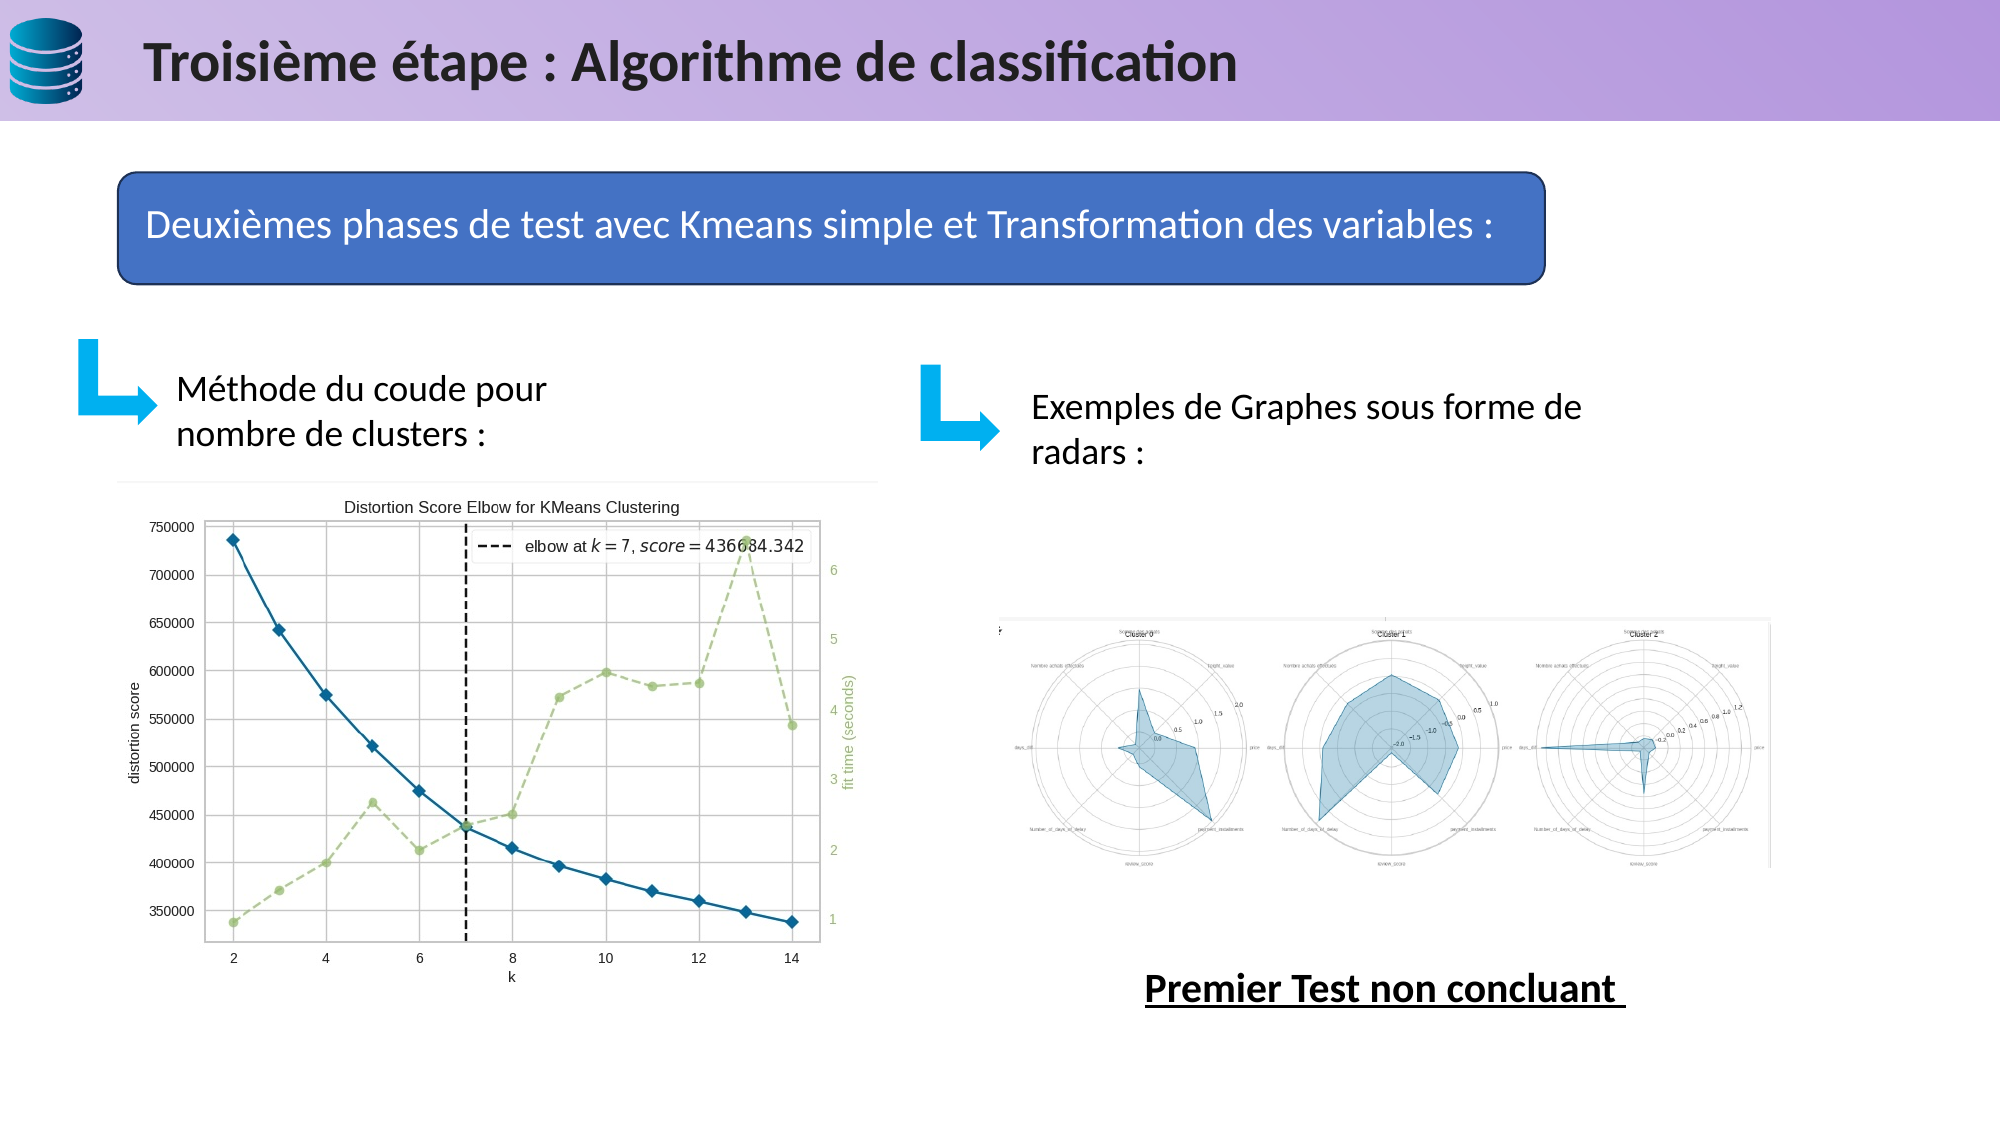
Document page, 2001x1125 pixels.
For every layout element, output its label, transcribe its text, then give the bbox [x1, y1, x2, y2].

text_box [116, 171, 1546, 286]
text_box Premier Test non concluant [1129, 953, 1641, 1019]
text_box Méthode du coude pour nombre de clusters : [161, 356, 651, 462]
text_box [0, 0, 2000, 122]
picture [117, 481, 878, 987]
text_box [919, 363, 1002, 454]
text_box Exemples de Graphes sous forme de radars : [1016, 374, 1641, 480]
text_box Troisième étape : Algorithme de classification [128, 16, 1254, 101]
picture [999, 617, 1771, 868]
text_box [77, 338, 160, 428]
text_box Deuxièmes phases de test avec Kmeans simple et Transformation des variables : [121, 189, 1590, 255]
picture [2, 18, 89, 105]
